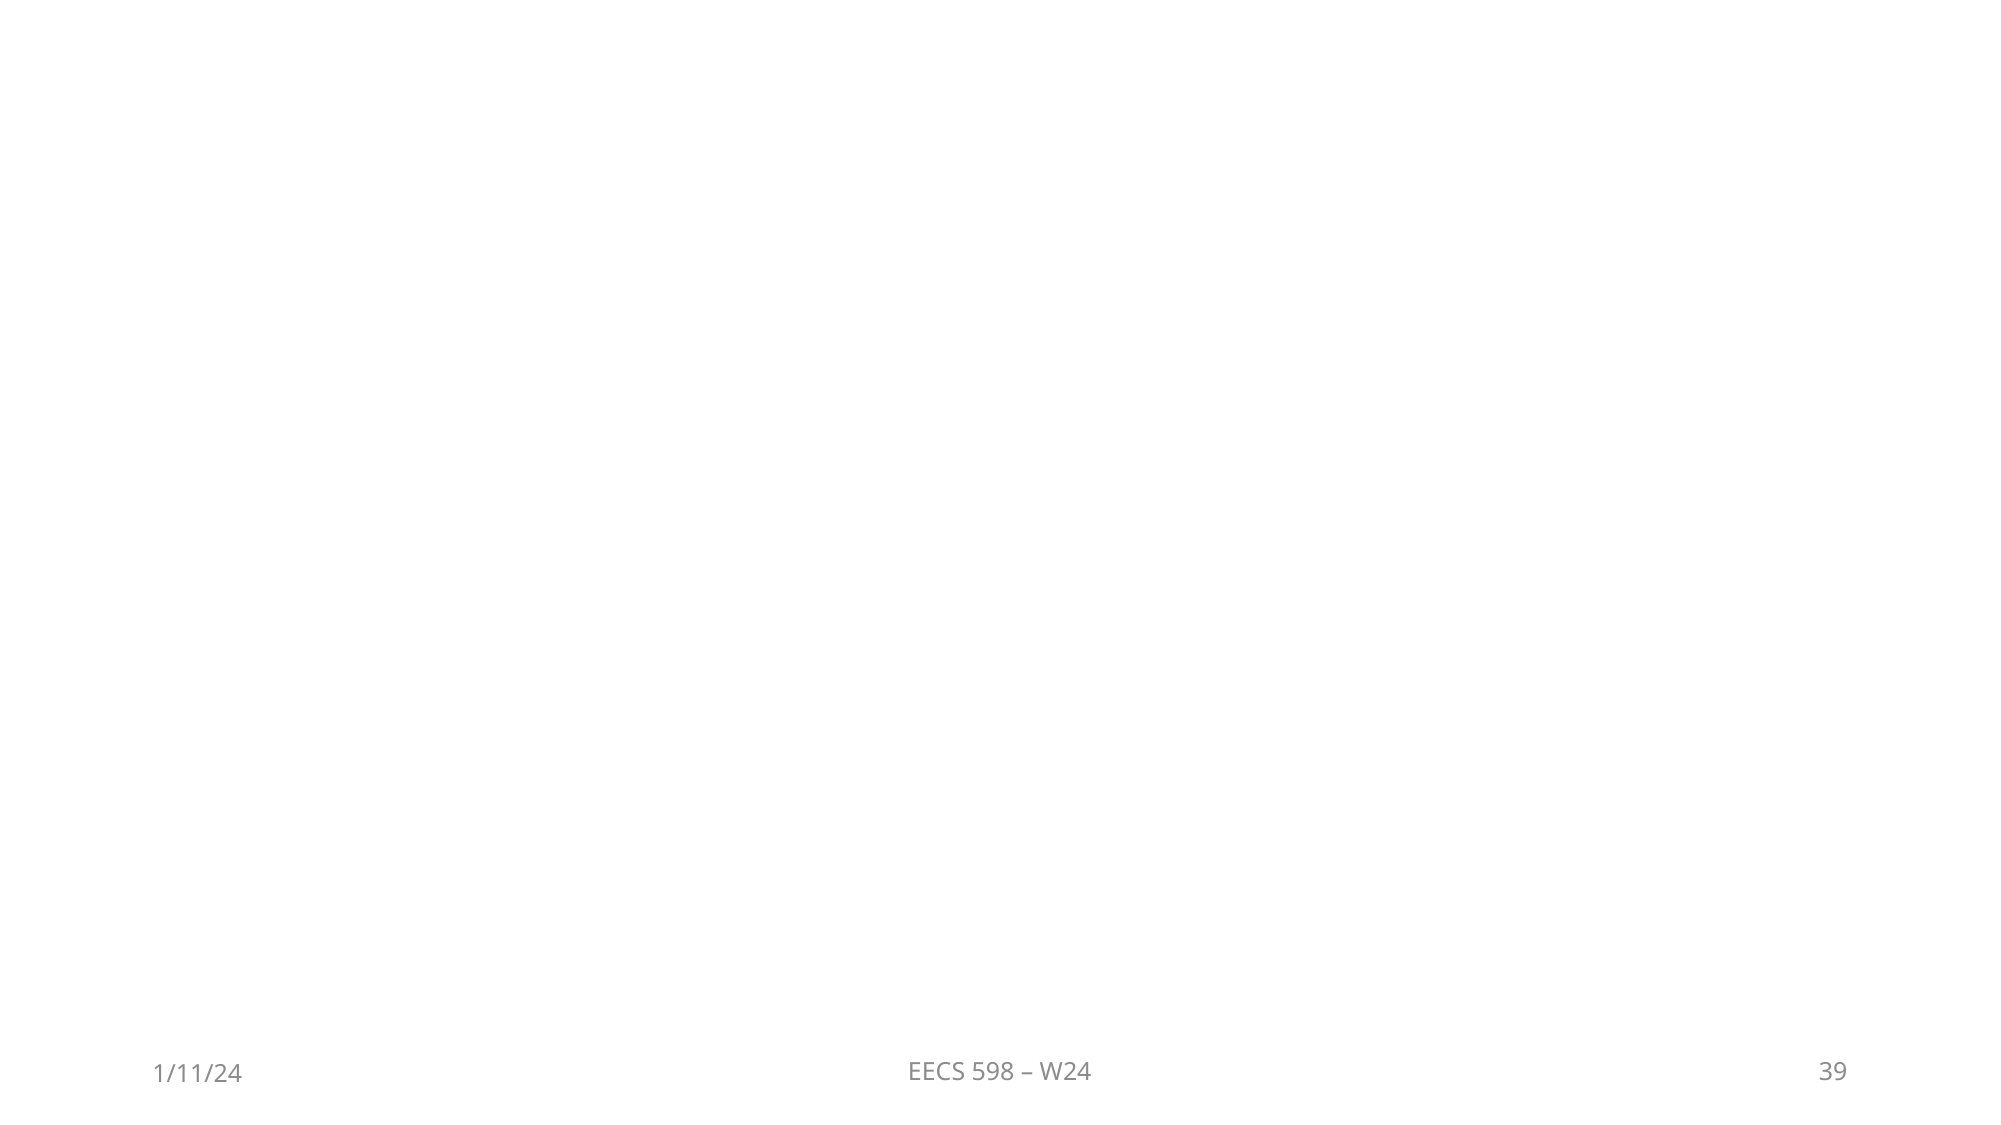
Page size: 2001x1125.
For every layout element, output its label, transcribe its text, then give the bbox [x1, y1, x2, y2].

slide_number 39 [1412, 1042, 1863, 1103]
footer EECS 598 – W24 [662, 1042, 1338, 1103]
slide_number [137, 1042, 588, 1103]
